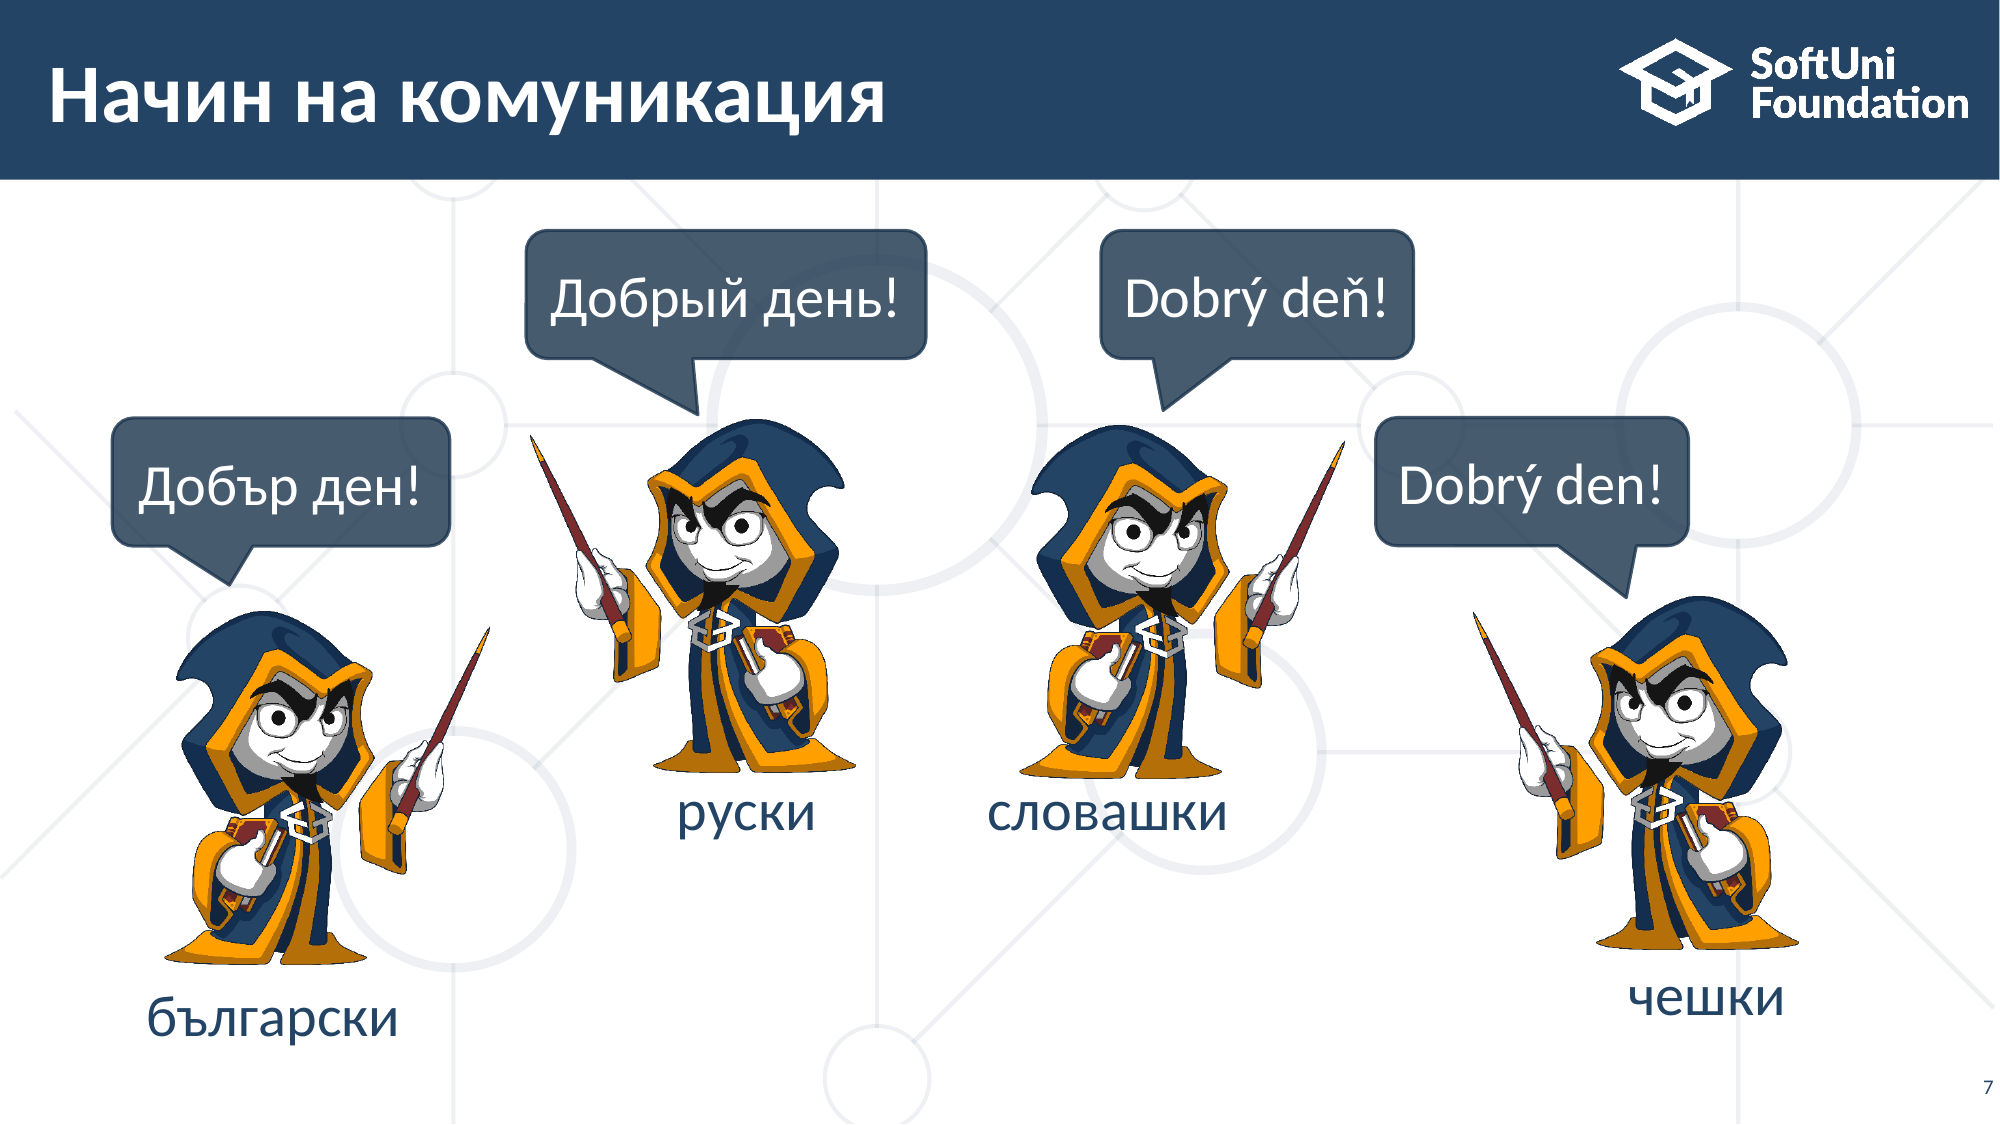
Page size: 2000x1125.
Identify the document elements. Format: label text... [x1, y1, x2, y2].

text_box български [132, 989, 444, 1056]
text_box Добър ден! [110, 415, 452, 578]
picture [131, 579, 502, 981]
slide_number 7 [1929, 1070, 2000, 1103]
text_box чешки [1613, 971, 1831, 1035]
picture [517, 387, 888, 788]
text_box Добрый день! [523, 228, 929, 386]
picture [1618, 38, 1968, 126]
picture [987, 393, 1358, 794]
picture [1460, 564, 1831, 966]
text_box Dobrý deň! [1098, 228, 1416, 392]
text_box Dobrý den! [1373, 415, 1691, 563]
text_box словашки [972, 764, 1284, 850]
text_box руски [662, 796, 868, 850]
title Начин на комуникация [31, 16, 1591, 162]
